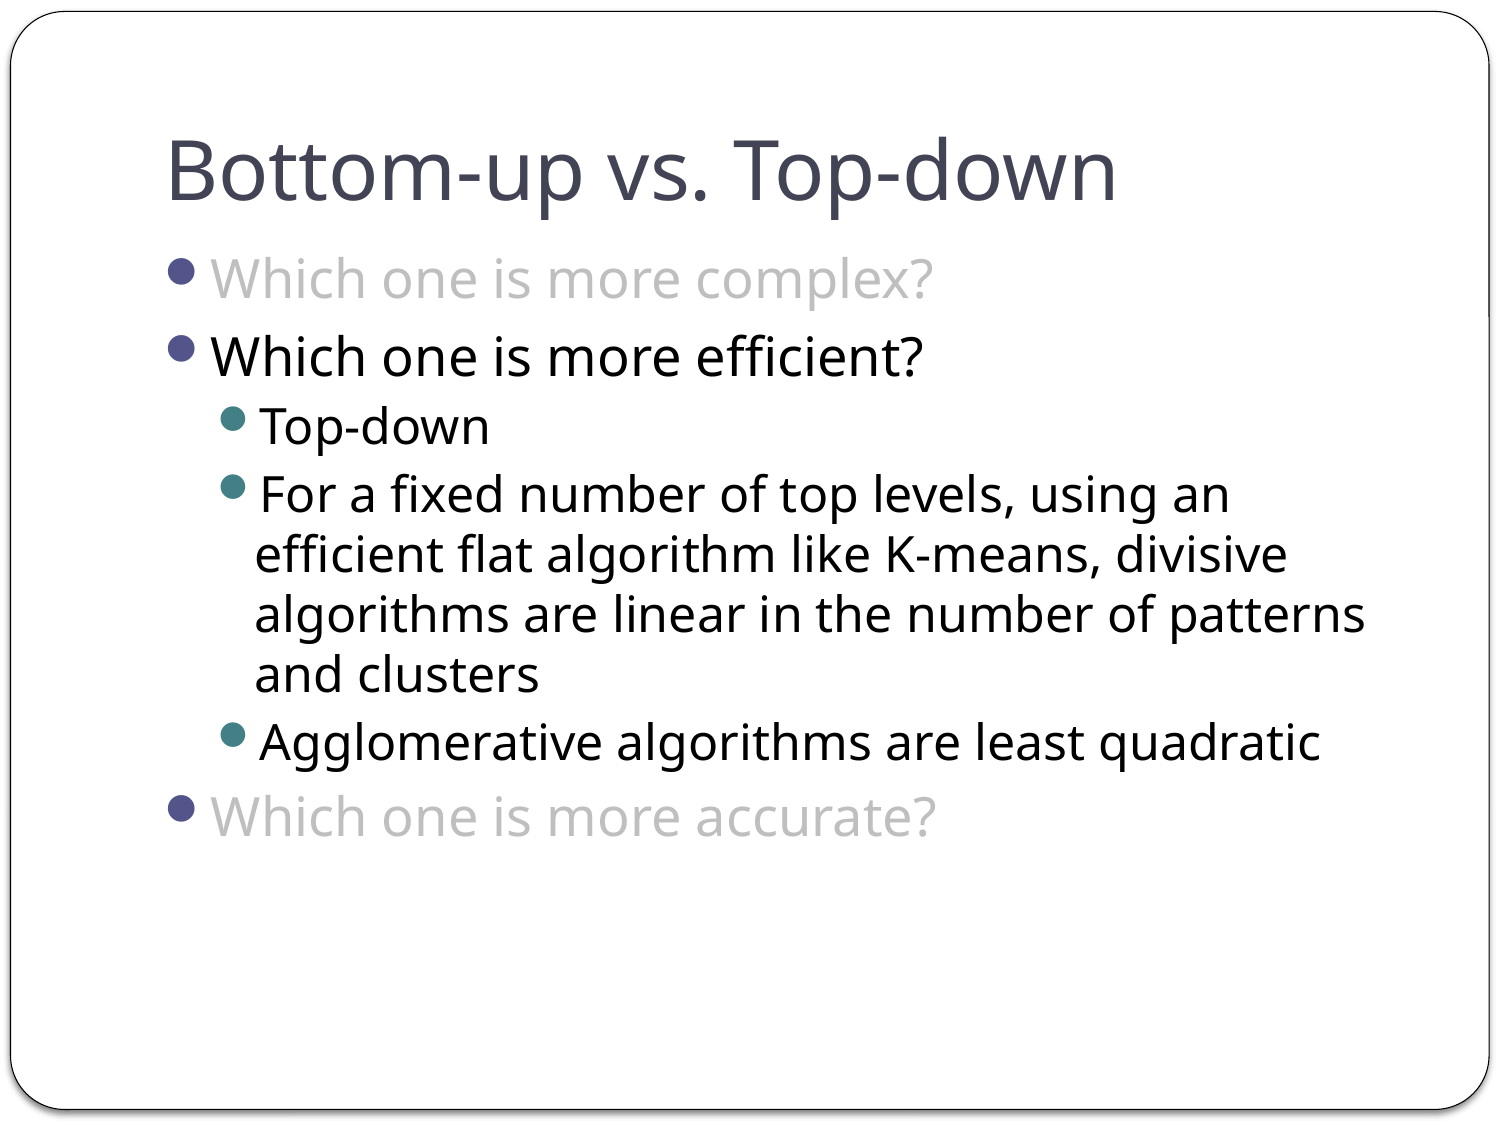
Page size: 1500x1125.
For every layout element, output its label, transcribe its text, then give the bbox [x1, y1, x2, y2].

list Which one is more complex? Which one is more efficient? Top-down For a fixed number of top levels, using an efficient flat algorithm like K-means, divisive algorithms are linear in the number of patterns and clusters Agglomerative algorithms are least quadratic Which one is more accurate? [150, 237, 1425, 988]
title Bottom-up vs. Top-down [150, 45, 1425, 233]
